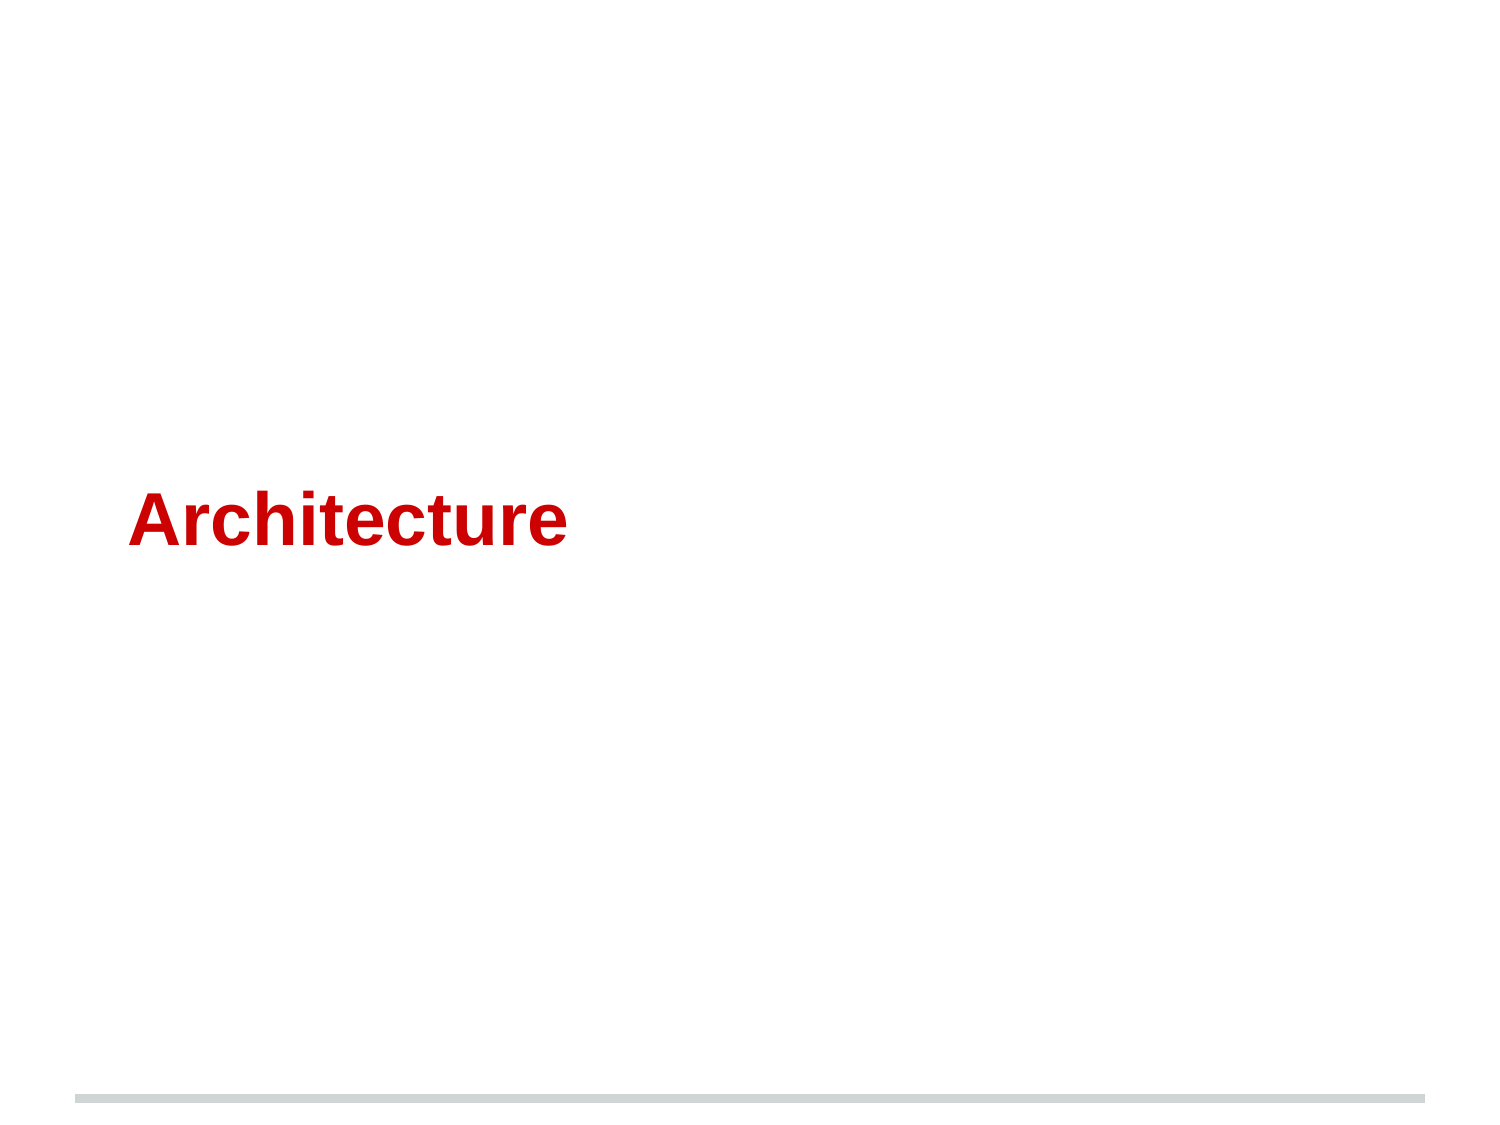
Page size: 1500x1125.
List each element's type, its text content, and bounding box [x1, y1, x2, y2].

title Architecture [75, 387, 1425, 575]
